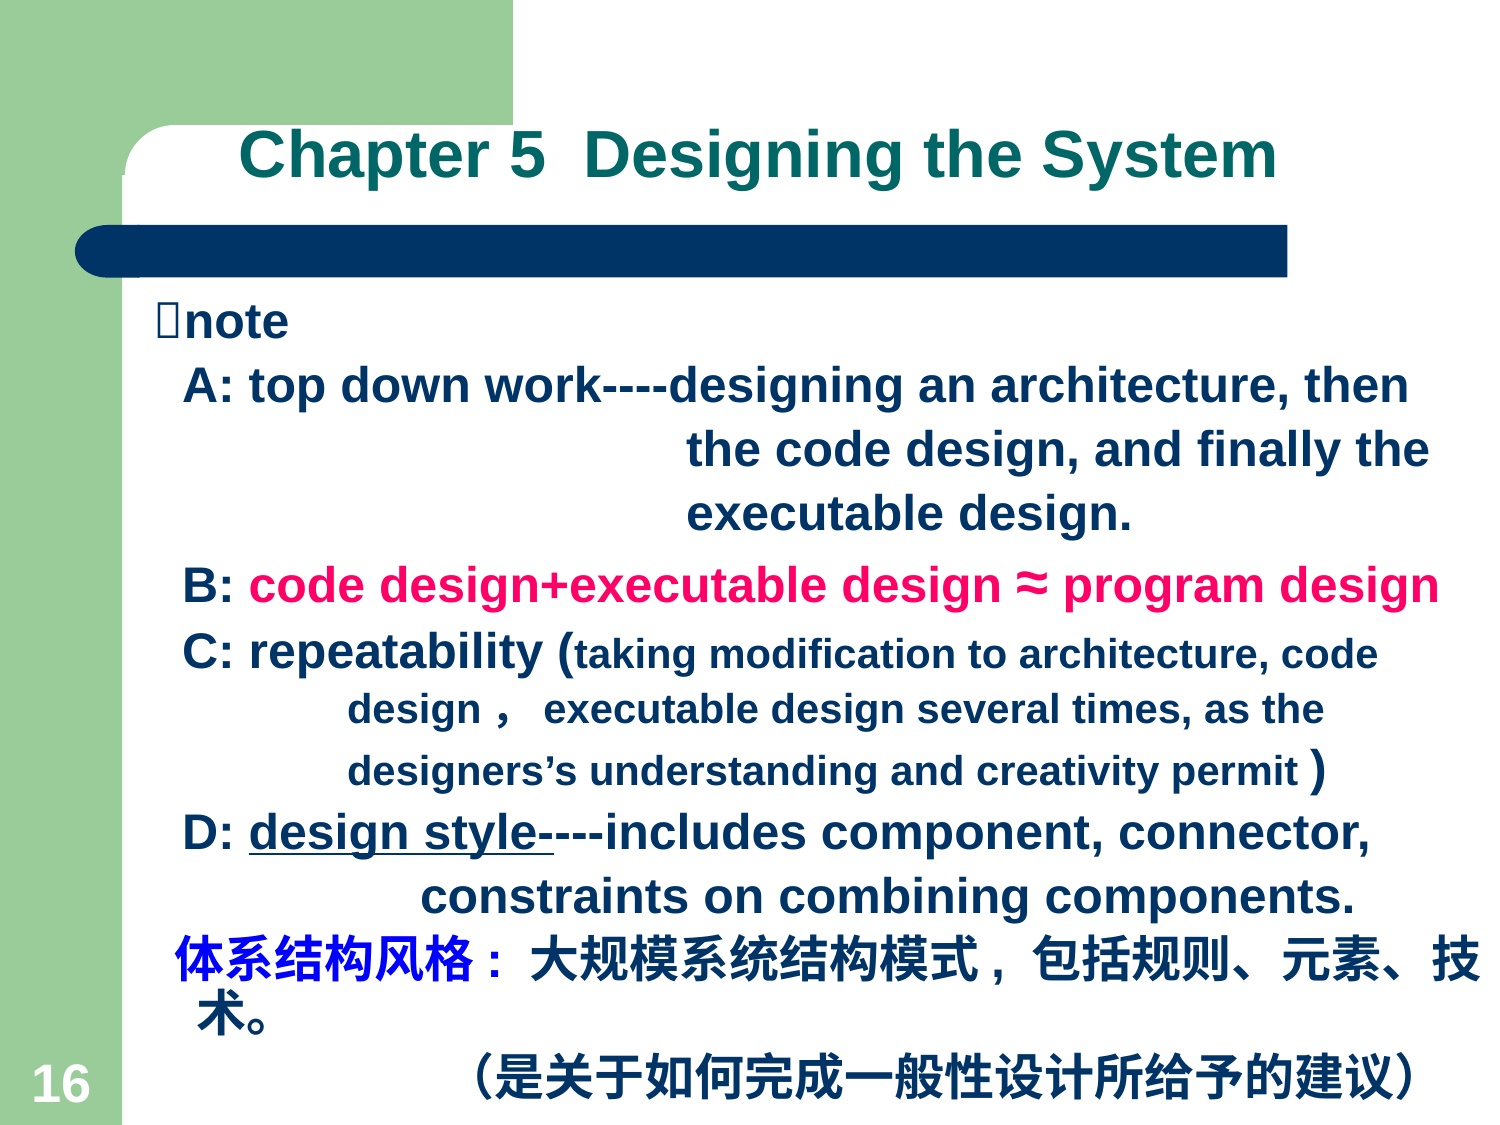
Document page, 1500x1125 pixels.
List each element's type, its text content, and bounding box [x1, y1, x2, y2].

slide_number 16 [13, 1040, 111, 1122]
list note A: top down work----designing an architecture, then the code design, and finally the executable design. B: code design+executable design ≈ program design C: repeatability (taking modification to architecture, code design，executable design several times, as the designers’s understanding and creativity permit ) D: design style----includes component, connector, constraints on combining components. 体系结构风格: 大规模系统结构模式, 包括规则、元素、技术。 （是关于如何完成一般性设计所给予的建议） [124, 287, 1500, 1125]
title Chapter 5 Designing the System [149, 62, 1463, 201]
